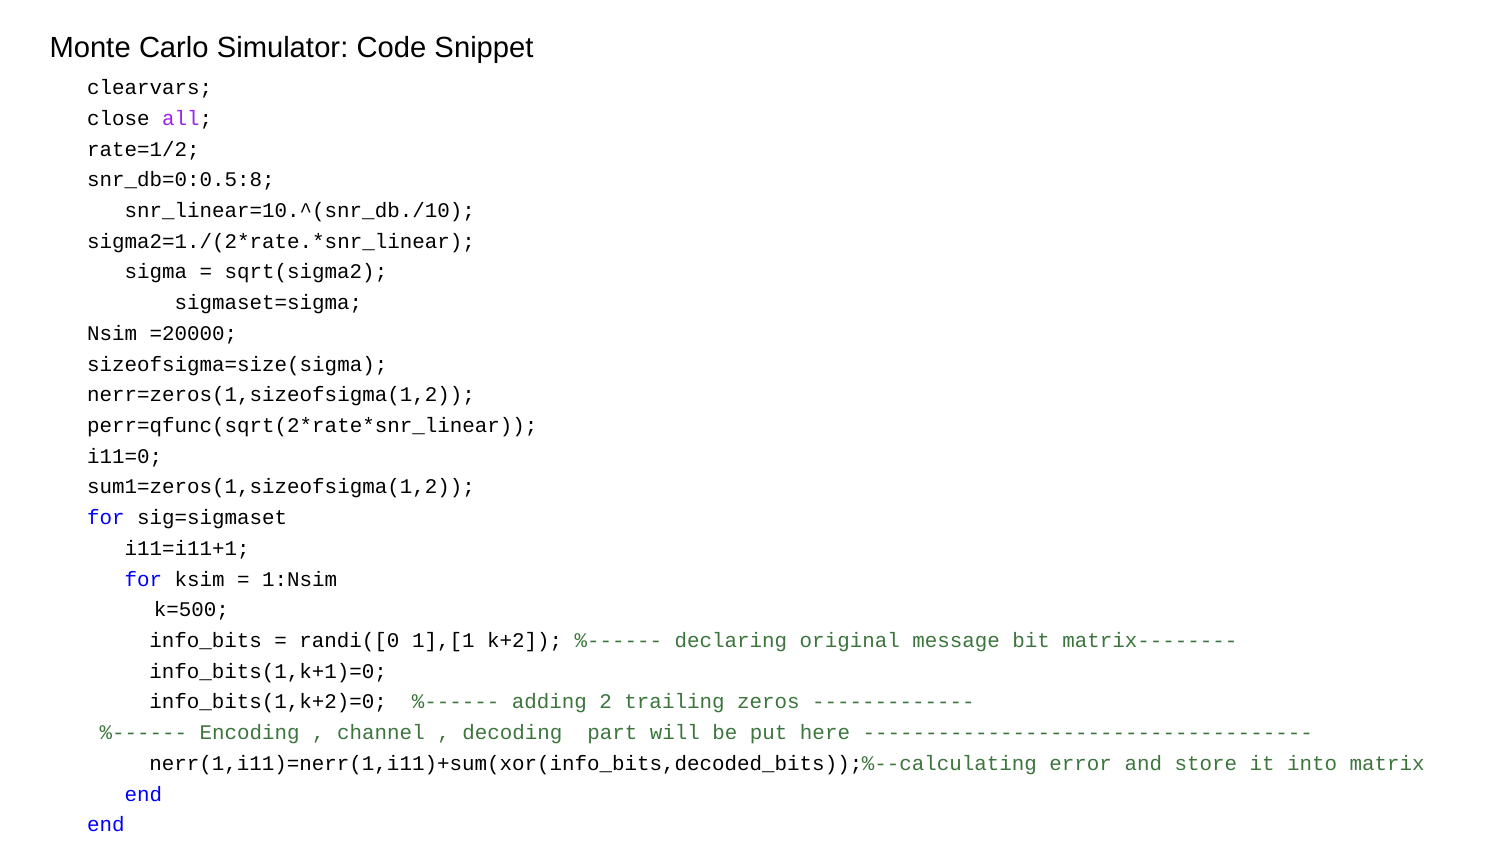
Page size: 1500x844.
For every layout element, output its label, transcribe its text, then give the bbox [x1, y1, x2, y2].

title Monte Carlo Simulator: Code Snippet [34, 13, 1433, 65]
list clearvars; close all; rate=1/2; snr_db=0:0.5:8; snr_linear=10.^(snr_db./10); sigma2=1./(2*rate.*snr_linear); sigma = sqrt(sigma2); sigmaset=sigma; Nsim =20000; sizeofsigma=size(sigma); nerr=zeros(1,sizeofsigma(1,2)); perr=qfunc(sqrt(2*rate*snr_linear)); i11=0; sum1=zeros(1,sizeofsigma(1,2)); for sig=sigmaset i11=i11+1; for ksim = 1:Nsim k=500; info_bits = randi([0 1],[1 k+2]); %------ declaring original message bit matrix-------- info_bits(1,k+1)=0; info_bits(1,k+2)=0; %------ adding 2 trailing zeros ------------- %------ Encoding , channel , decoding part will be put here ------------------------------------ nerr(1,i11)=nerr(1,i11)+sum(xor(info_bits,decoded_bits));%--calculating error and store it into matrix end end [51, 53, 1449, 844]
